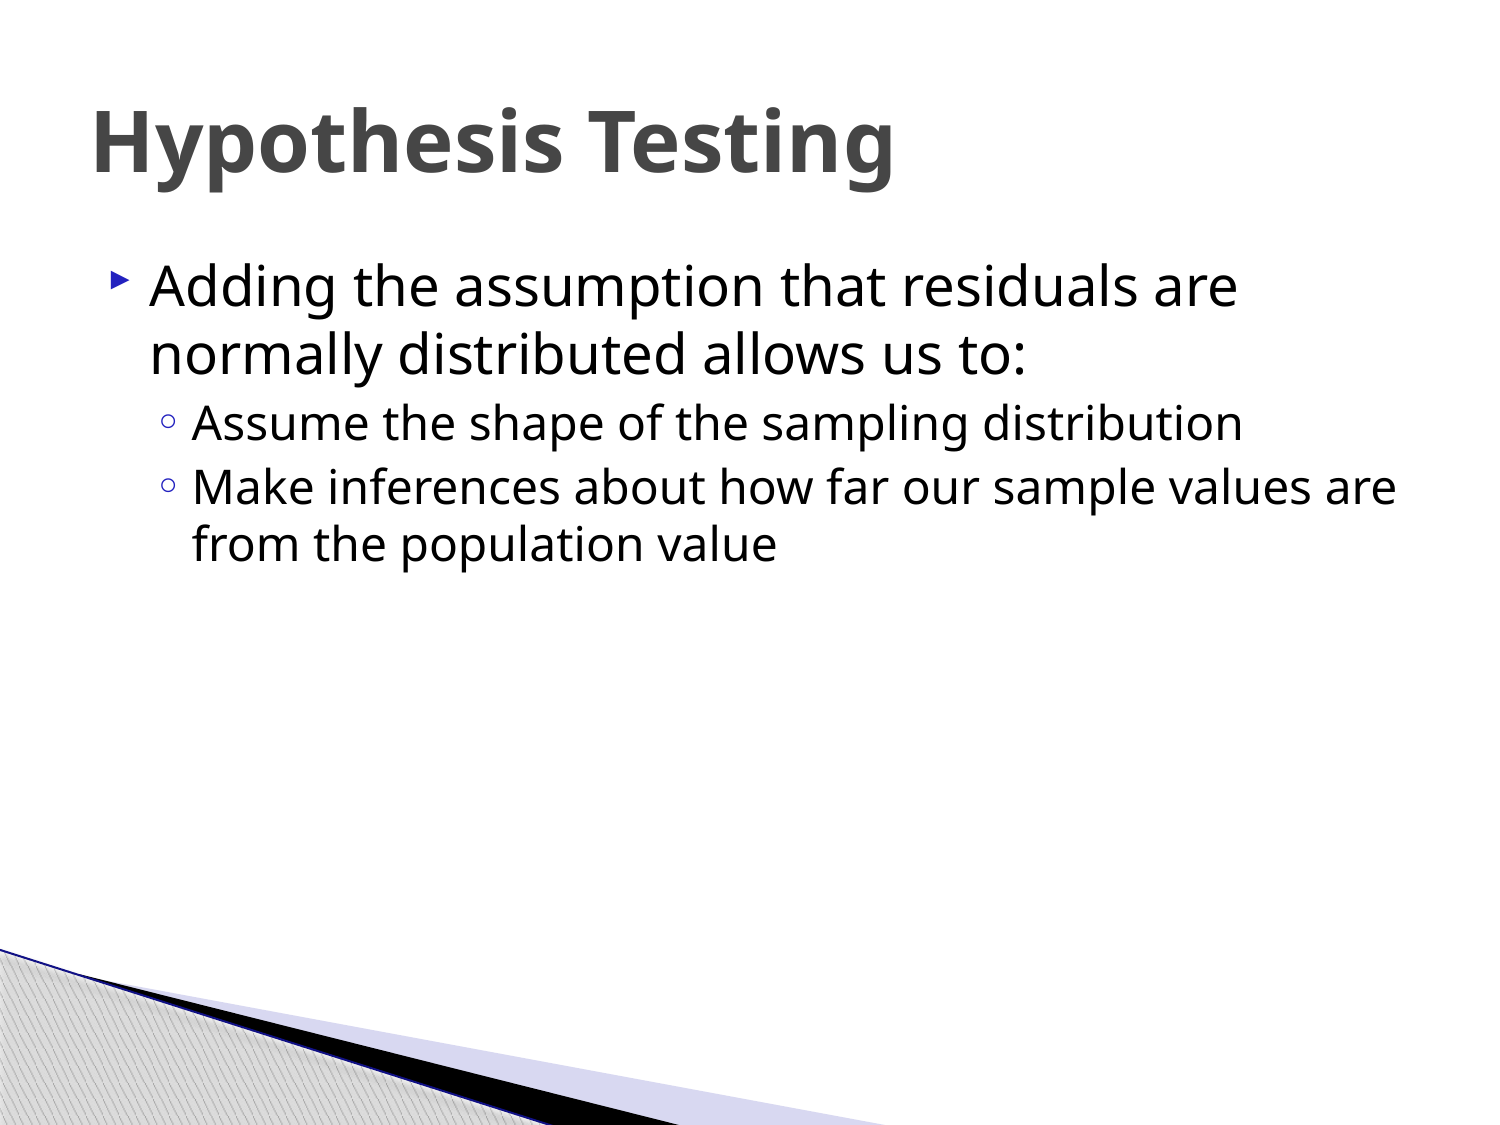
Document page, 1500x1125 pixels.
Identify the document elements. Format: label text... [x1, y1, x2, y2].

title Hypothesis Testing [75, 45, 1425, 233]
list Adding the assumption that residuals are normally distributed allows us to: Assume the shape of the sampling distribution Make inferences about how far our sample values are from the population value [75, 243, 1425, 986]
